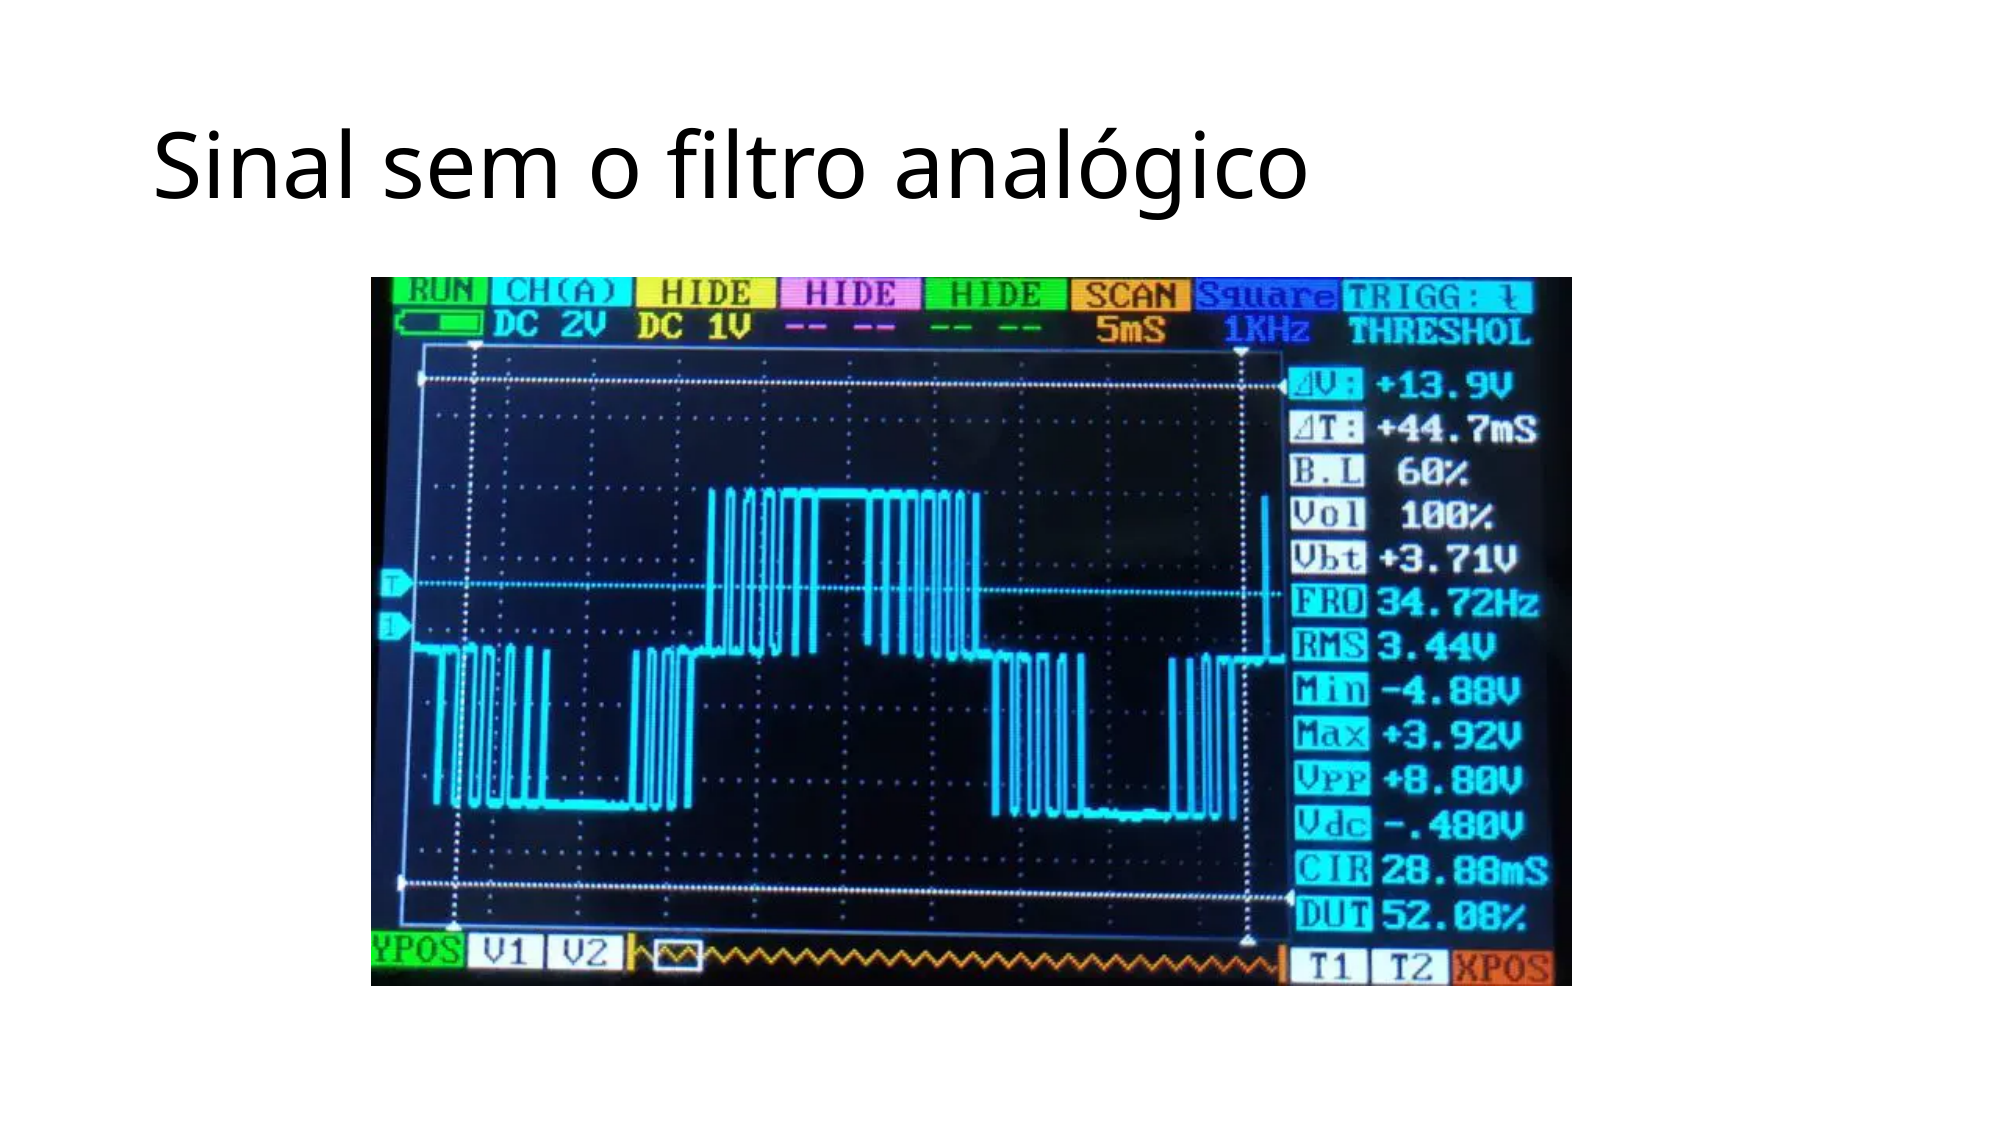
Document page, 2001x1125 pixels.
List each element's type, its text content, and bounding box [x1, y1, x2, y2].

title Sinal sem o filtro analógico [137, 59, 1863, 278]
picture [371, 277, 1572, 986]
